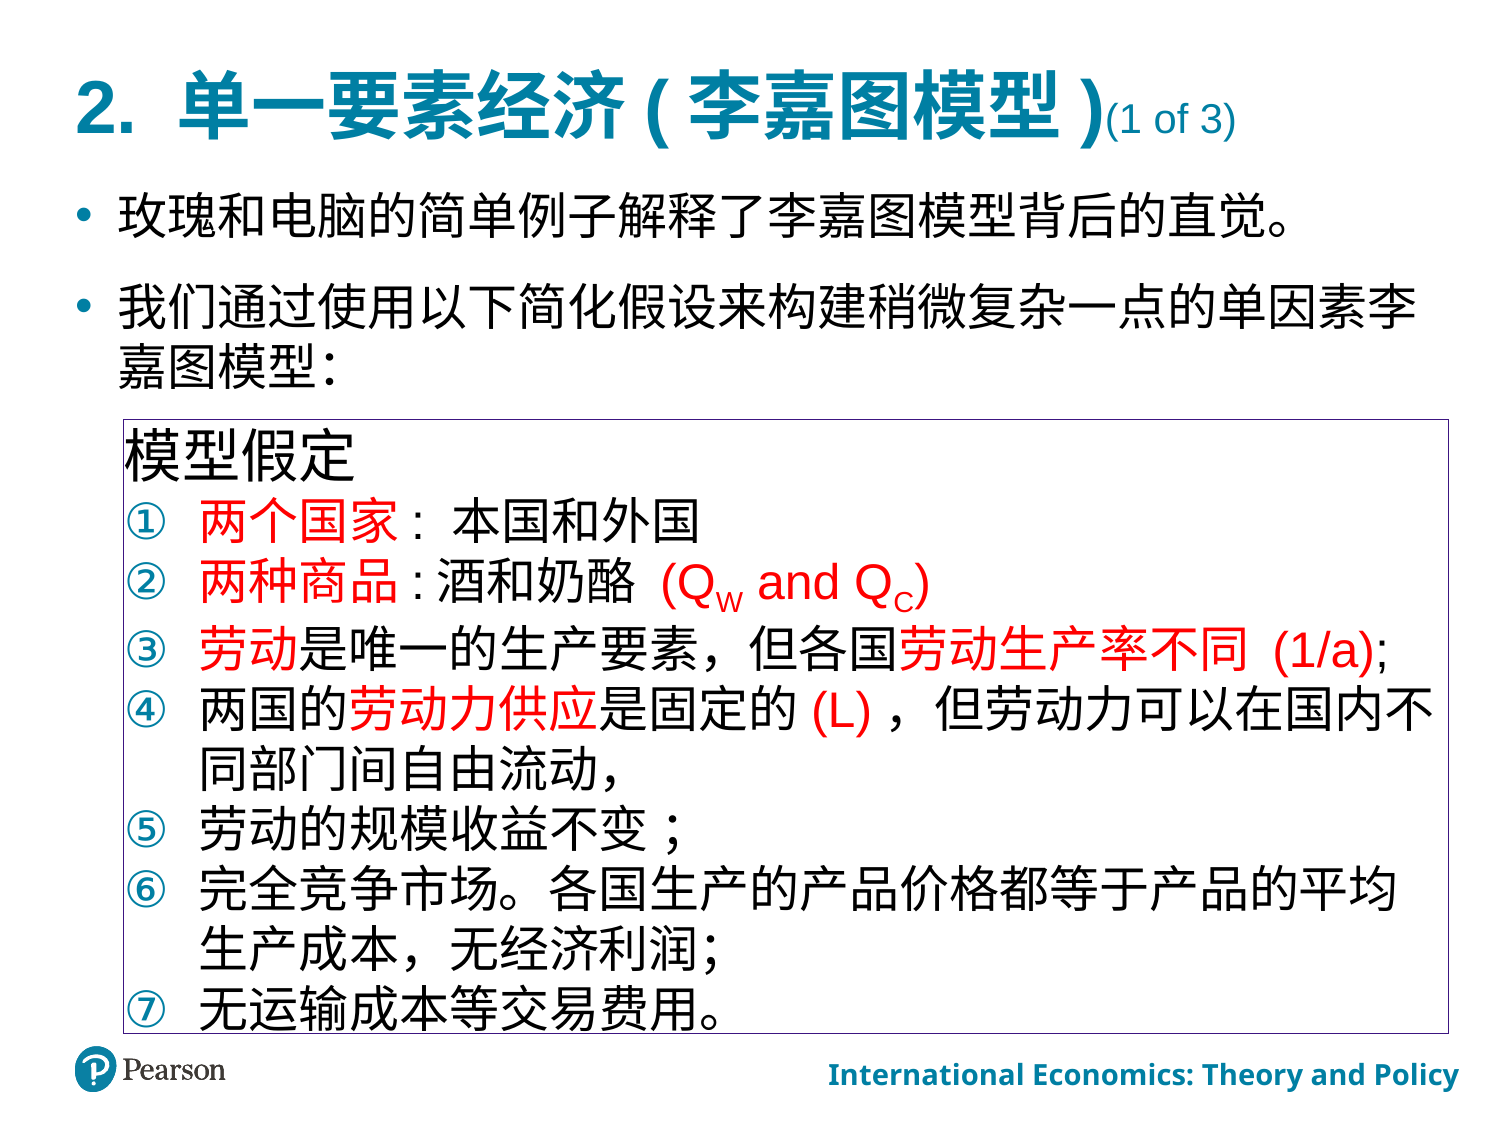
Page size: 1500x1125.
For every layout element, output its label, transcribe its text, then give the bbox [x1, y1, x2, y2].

list 玫瑰和电脑的简单例子解释了李嘉图模型背后的直觉。 我们通过使用以下简化假设来构建稍微复杂一点的单因素李嘉图模型： [75, 184, 1425, 409]
title 2. 单一要素经济(李嘉图模型)(1 of 3) [75, 35, 1449, 149]
text_box 模型假定 两个国家: 本国和外国 两种商品:酒和奶酪 (QW and QC) 劳动是唯一的生产要素，但各国劳动生产率不同 (1/a); 两国的劳动力供应是固定的(L)，但劳动力可以在国内不同部门间自由流动， 劳动的规模收益不变 ； 完全竞争市场。各国生产的产品价格都等于产品的平均生产成本，无经济利润； 无运输成本等交易费用。 [123, 419, 1449, 1034]
